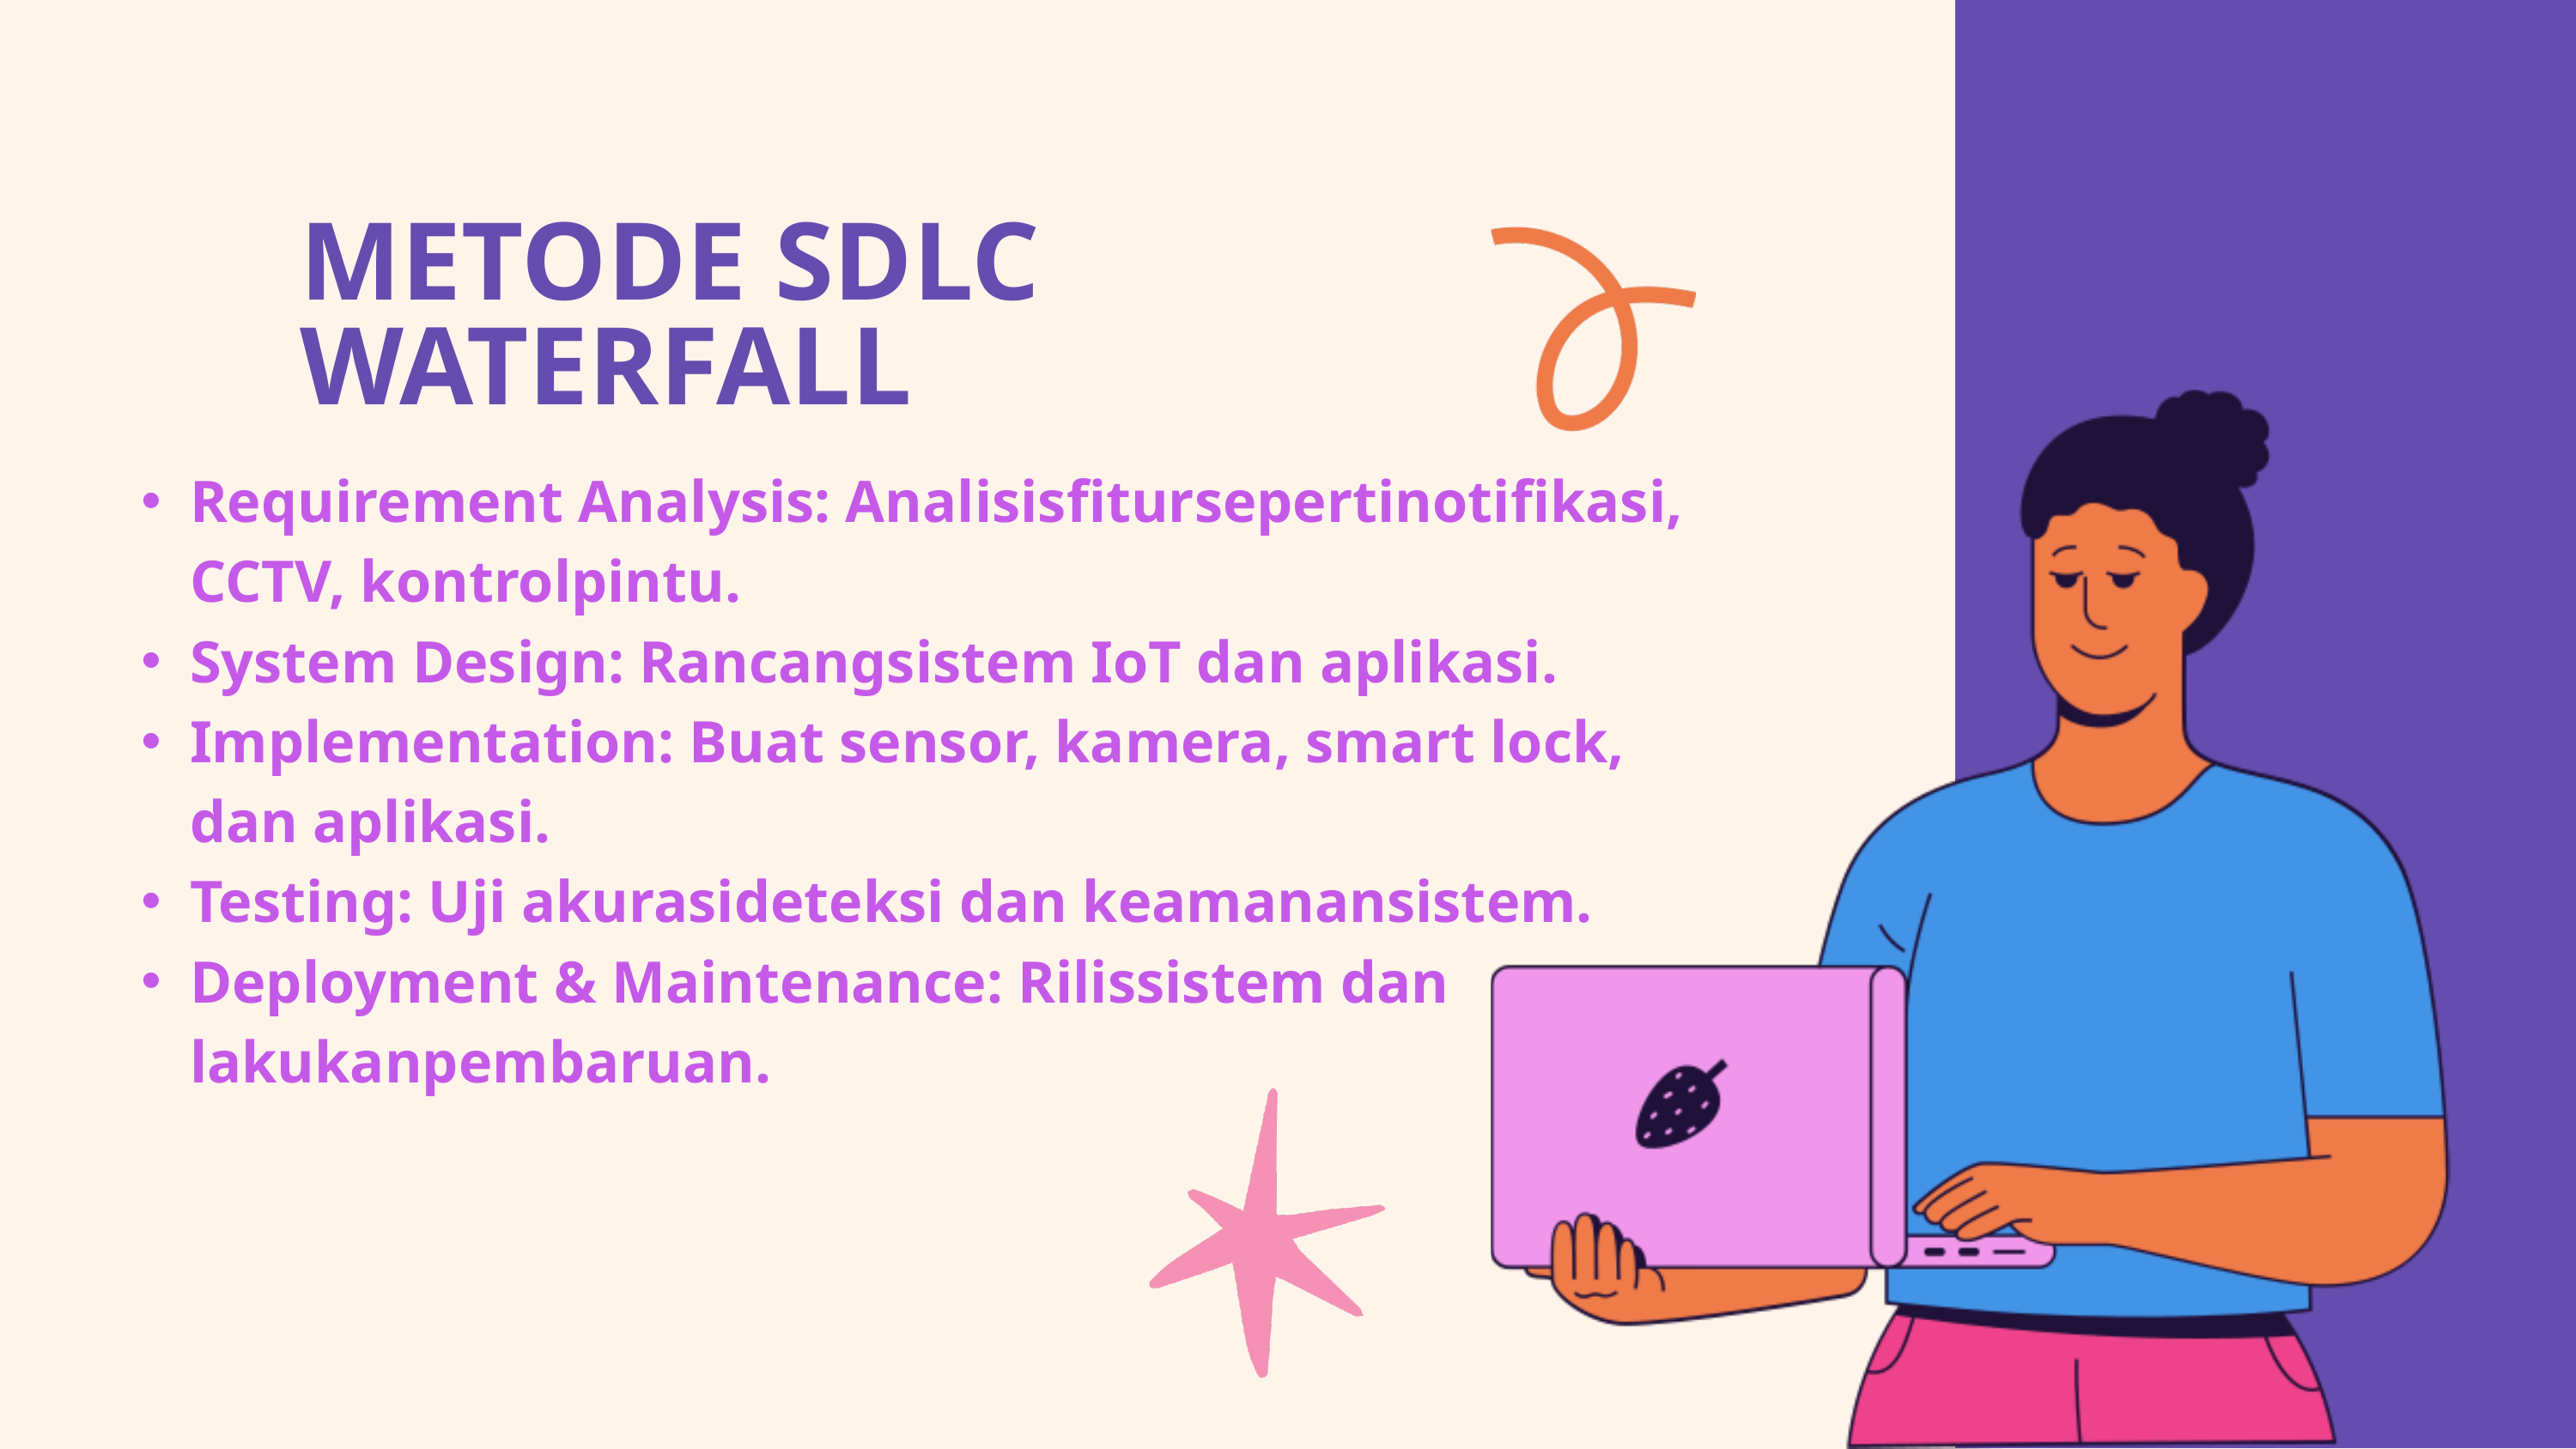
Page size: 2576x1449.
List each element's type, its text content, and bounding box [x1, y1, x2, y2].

text_box [1149, 1175, 1386, 1379]
text_box Requirement Analysis: Analisisfitursepertinotifikasi, CCTV, kontrolpintu. System Design: Rancangsistem IoT dan aplikasi. Implementation: Buat sensor, kamera, smart lock, dan aplikasi. Testing: Uji akurasideteksi dan keamanansistem. Deployment & Maintenance: Rilissistem dan lakukanpembaruan. [92, 453, 1697, 1175]
text_box METODE SDLC WATERFALL [300, 215, 1594, 453]
text_box [1594, 227, 1697, 432]
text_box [1955, 0, 2576, 1449]
text_box [1491, 390, 1950, 1449]
